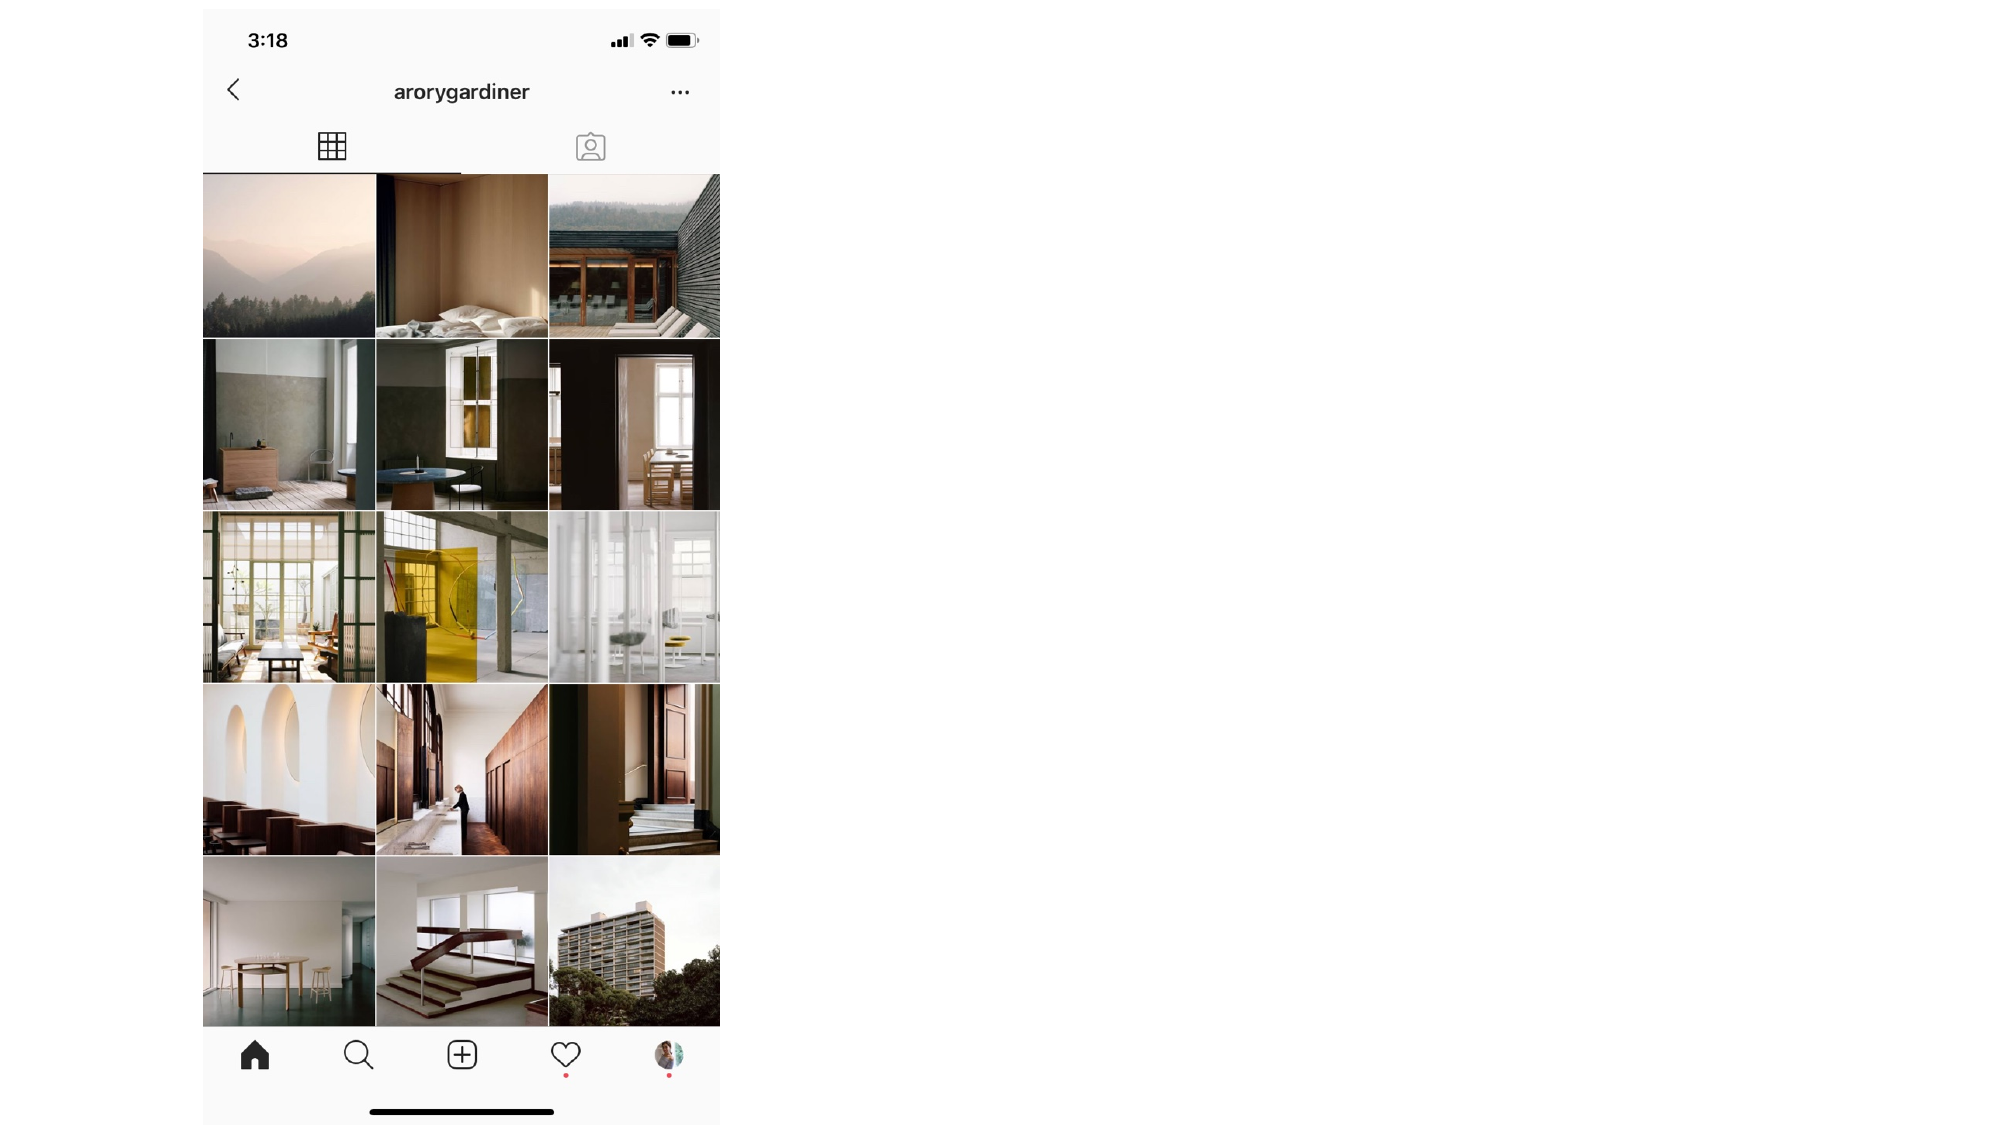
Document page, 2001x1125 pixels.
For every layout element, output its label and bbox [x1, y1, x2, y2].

picture [203, 9, 720, 1125]
